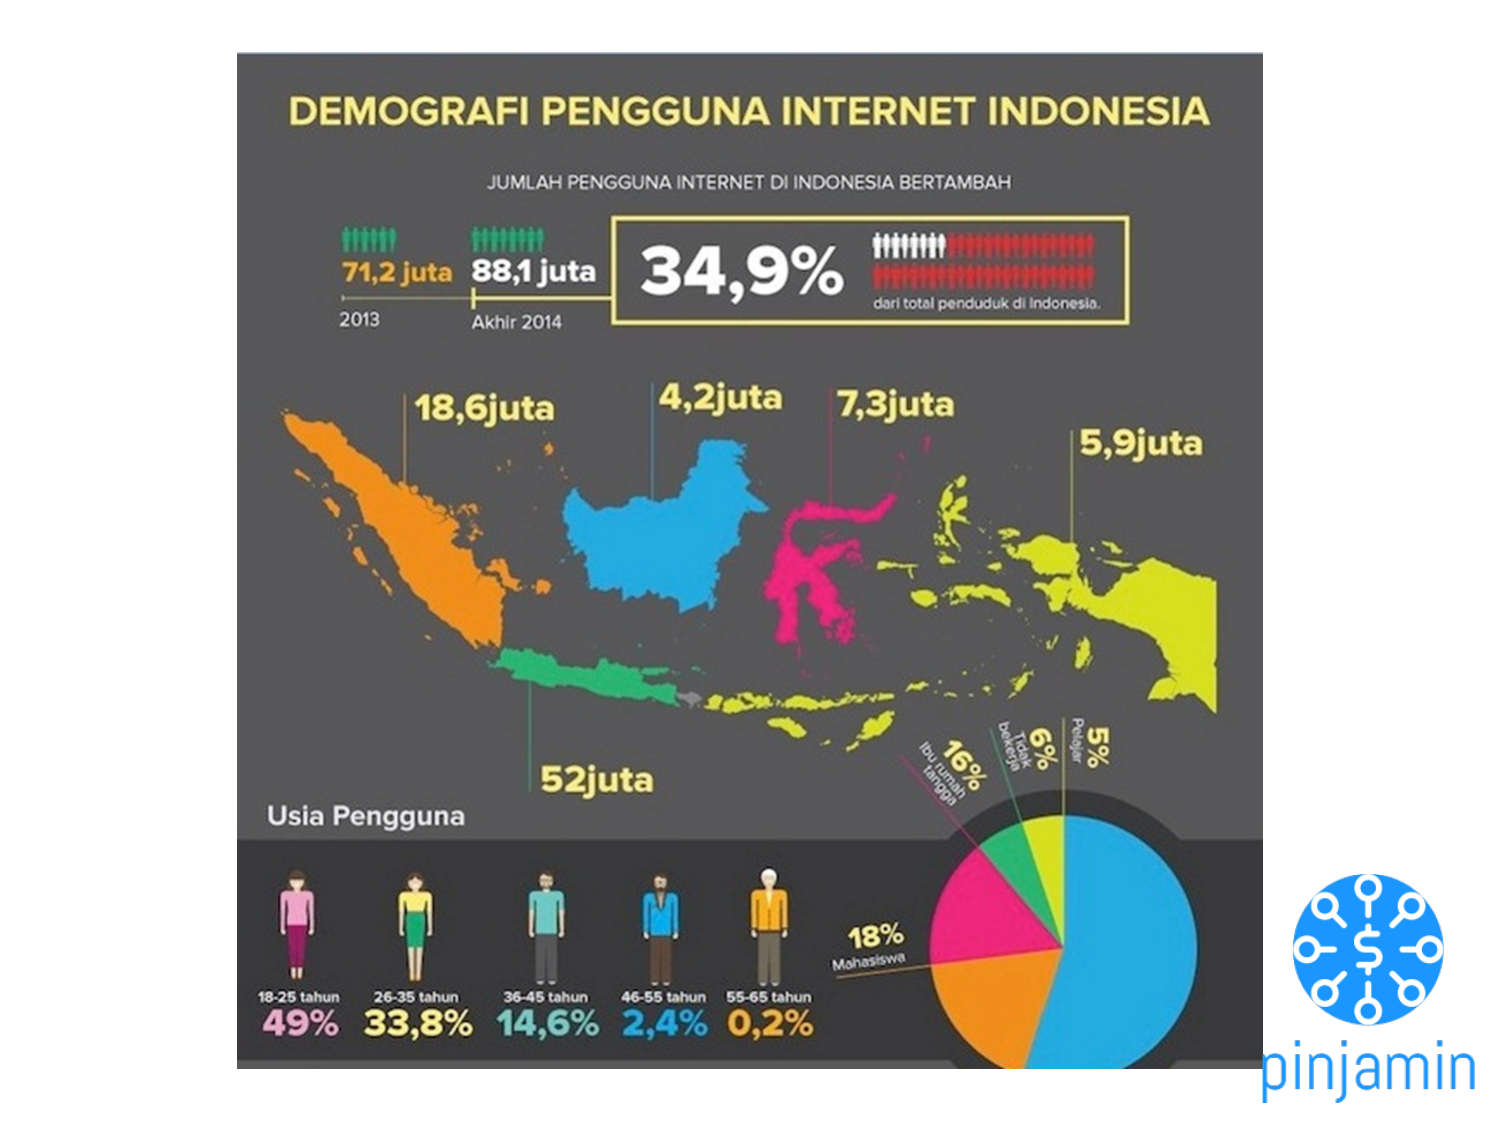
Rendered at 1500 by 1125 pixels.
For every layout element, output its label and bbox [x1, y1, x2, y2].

picture [237, 51, 1476, 1103]
